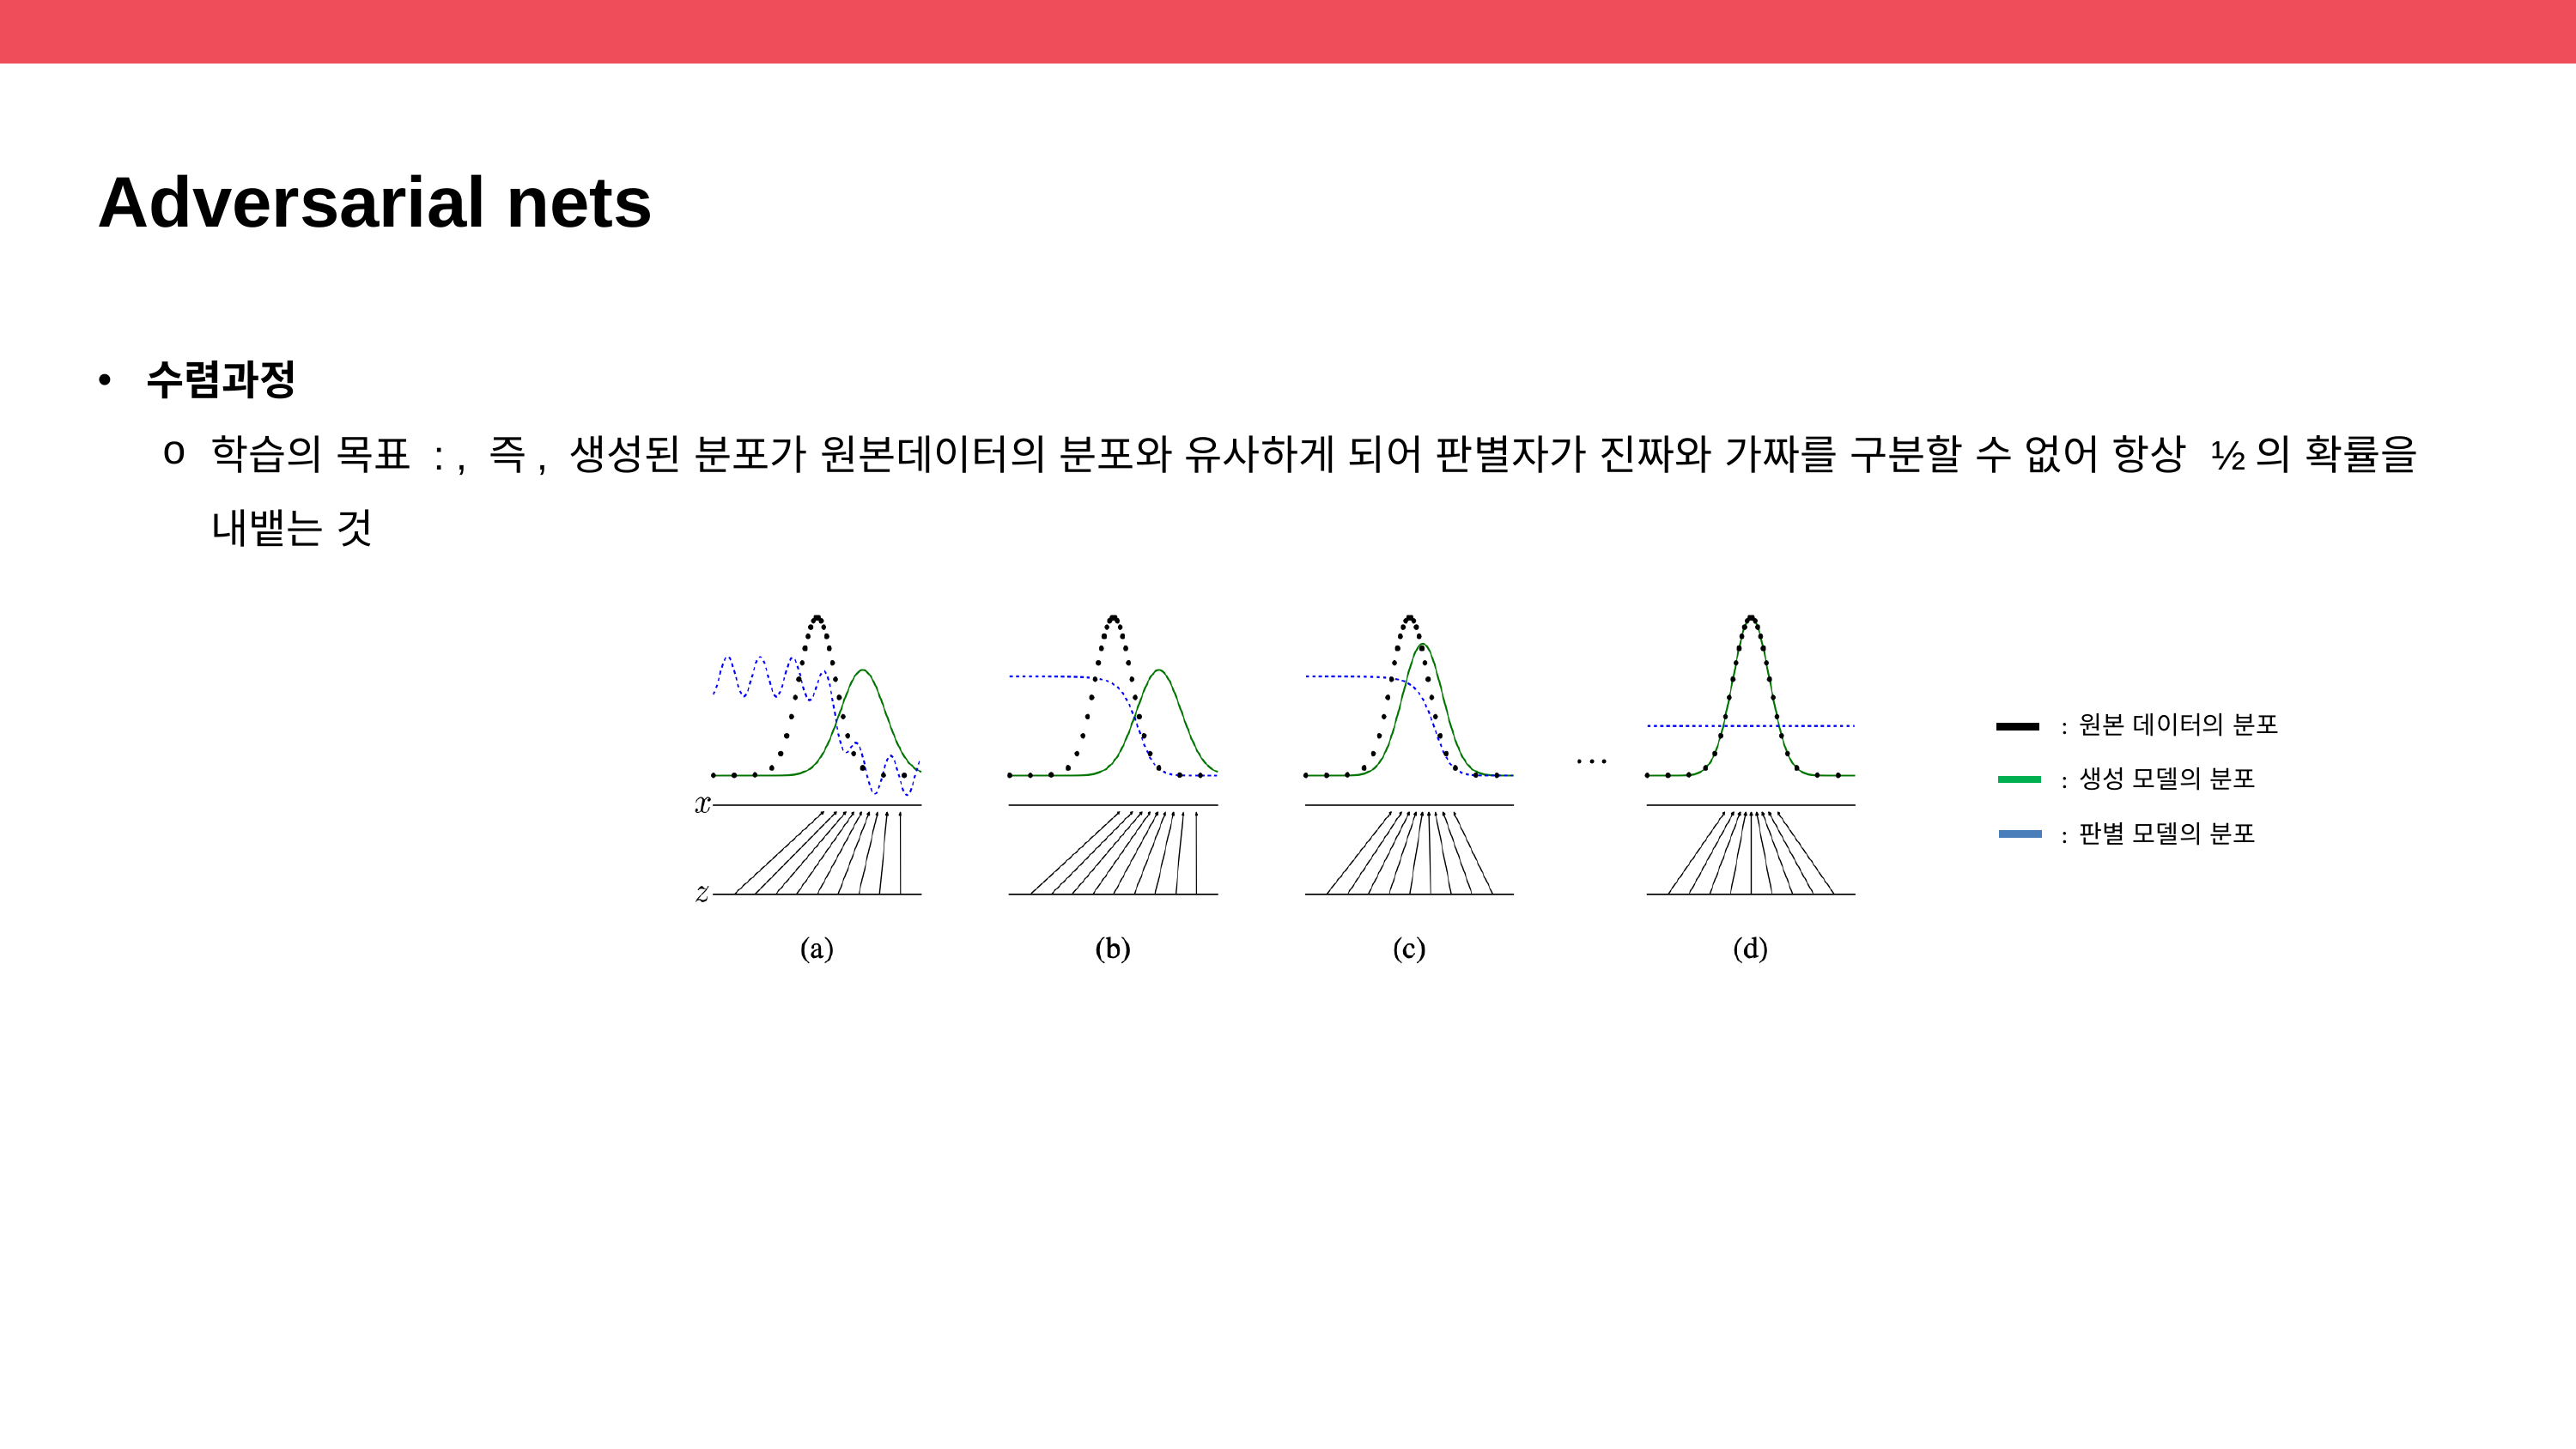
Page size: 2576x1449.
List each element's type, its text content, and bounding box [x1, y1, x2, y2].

picture [660, 573, 1896, 985]
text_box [0, 0, 2576, 64]
text_box Adversarial nets [97, 155, 1590, 241]
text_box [1996, 702, 2384, 856]
